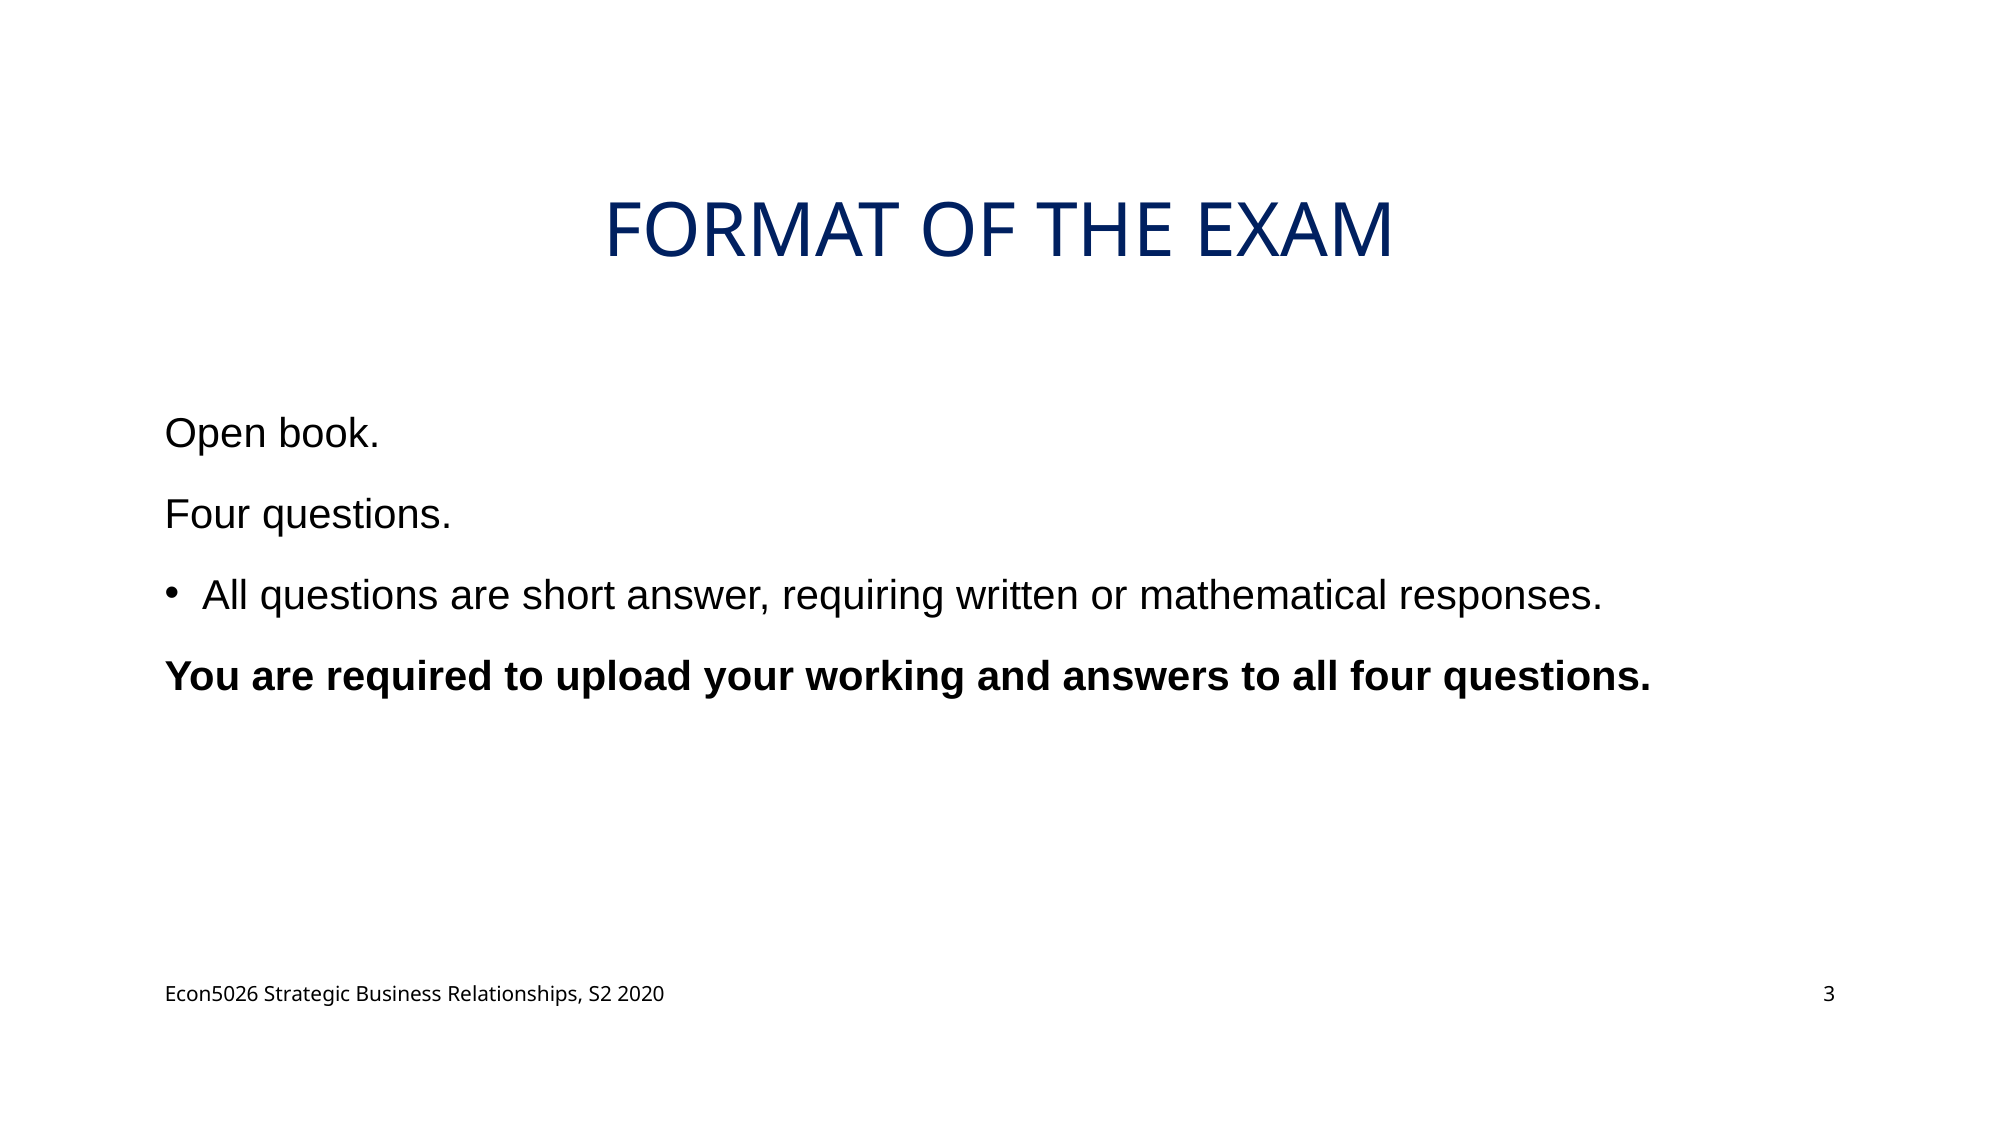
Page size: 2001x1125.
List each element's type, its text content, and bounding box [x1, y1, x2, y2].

slide_number 3 [1724, 965, 1851, 1025]
title Format of the exam [149, 101, 1851, 364]
footer Econ5026 Strategic Business Relationships, S2 2020 [149, 965, 1245, 1025]
list Open book. Four questions. All questions are short answer, requiring written or mathematical responses. You are required to upload your working and answers to all four questions. [149, 388, 1850, 950]
